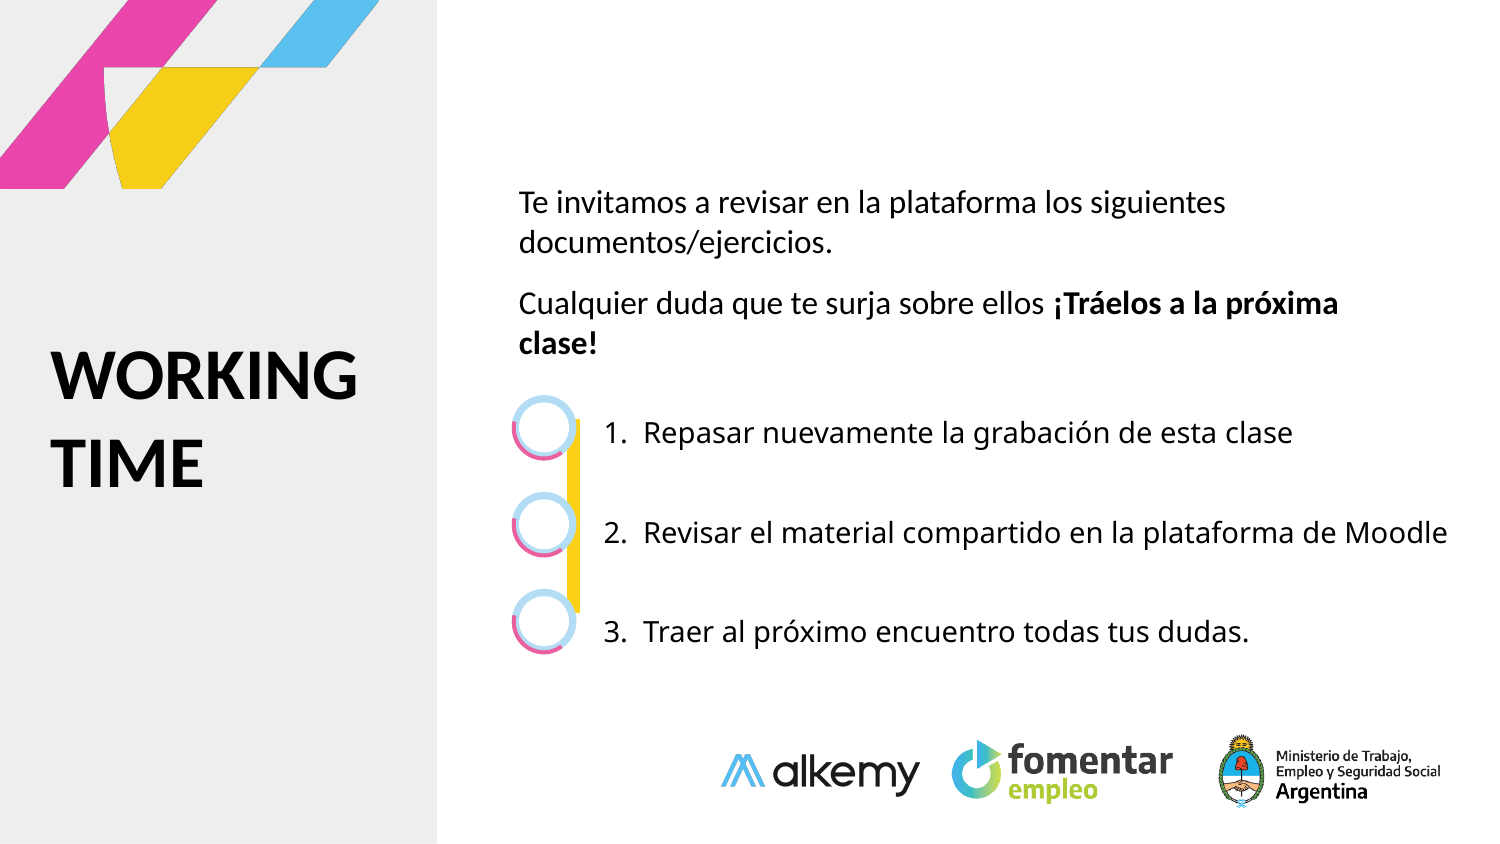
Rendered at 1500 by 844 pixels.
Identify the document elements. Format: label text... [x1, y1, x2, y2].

text_box Repasar nuevamente la grabación de esta clase Revisar el material compartido en la plataforma de Moodle Traer al próximo encuentro todas tus dudas. [582, 404, 1464, 659]
picture [1218, 734, 1440, 808]
text_box Te invitamos a revisar en la plataforma los siguientes documentos/ejercicios. Cualquier duda que te surja sobre ellos ¡Tráelos a la próxima clase! [503, 165, 1439, 377]
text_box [503, 387, 584, 469]
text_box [503, 581, 584, 663]
picture [0, 0, 379, 189]
picture [951, 738, 1173, 804]
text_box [503, 484, 584, 566]
picture [697, 726, 945, 816]
text_box WORKING TIME [34, 311, 400, 517]
